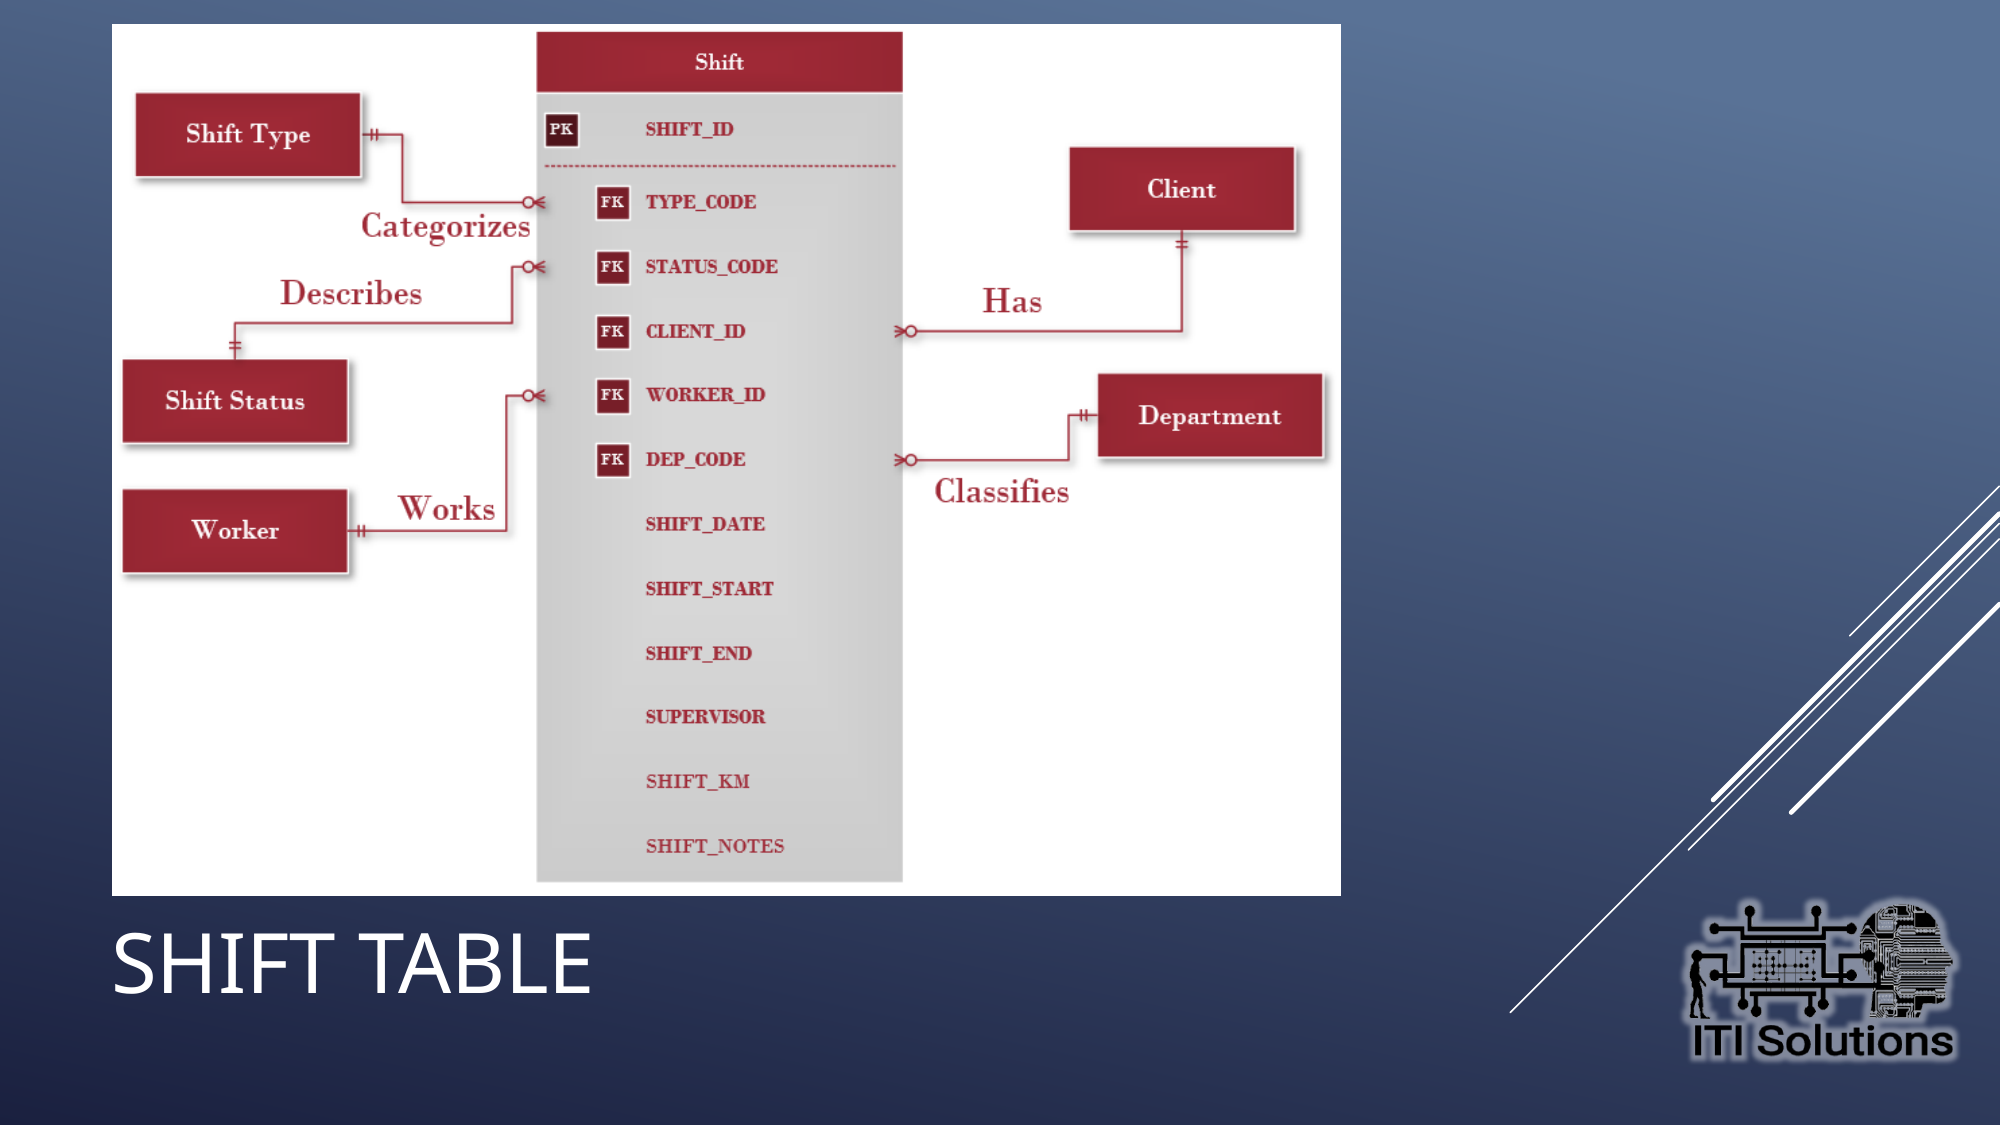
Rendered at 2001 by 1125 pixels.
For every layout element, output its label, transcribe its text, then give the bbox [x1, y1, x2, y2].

picture [1685, 902, 1957, 1065]
picture [111, 24, 1341, 896]
title Shift Table [96, 836, 1497, 1084]
